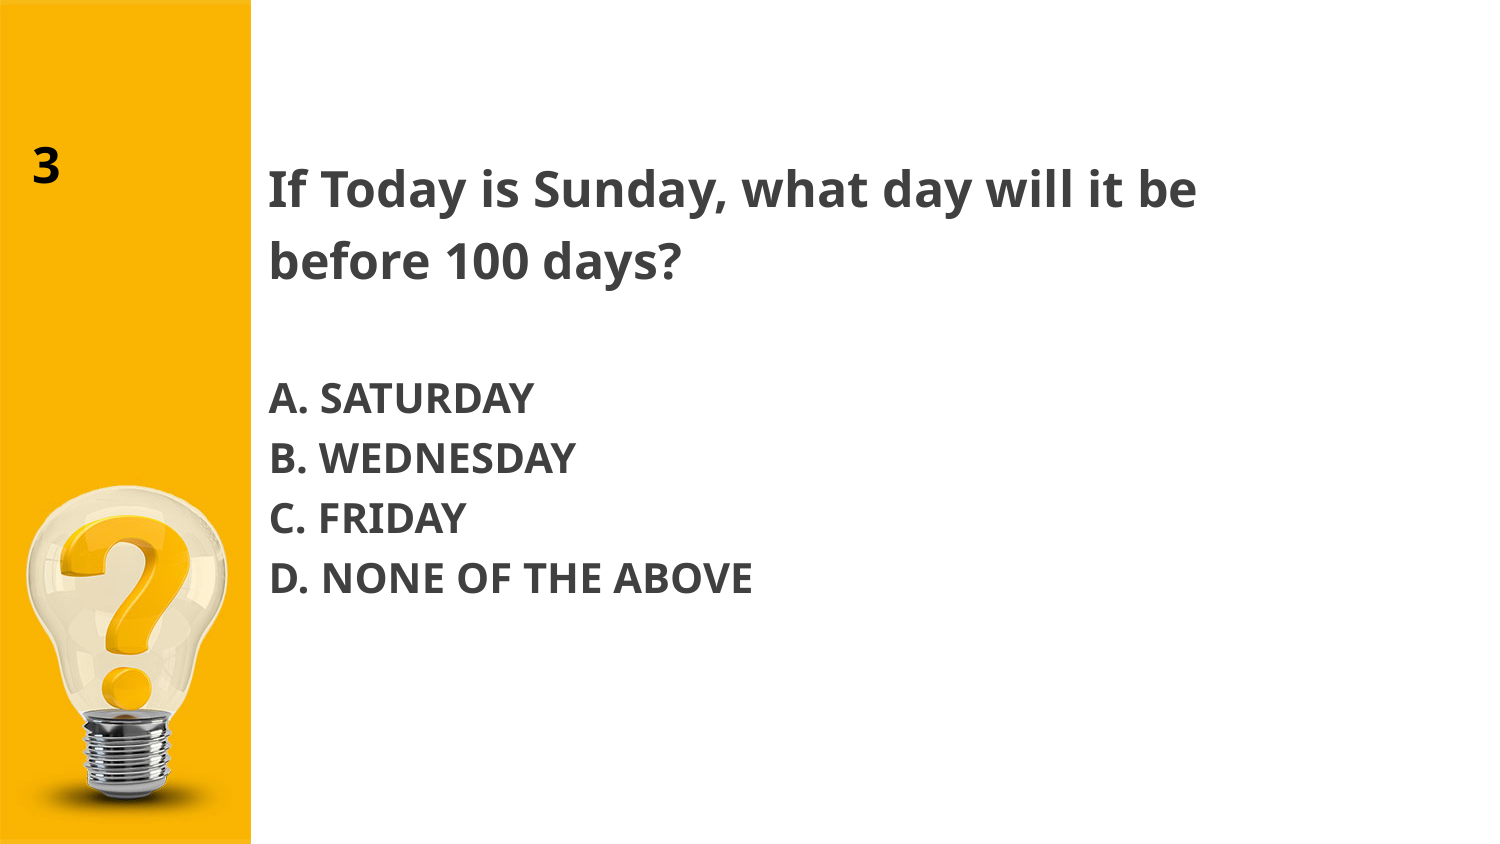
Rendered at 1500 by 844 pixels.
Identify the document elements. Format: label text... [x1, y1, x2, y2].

text_box 3 [17, 126, 124, 202]
text_box If Today is Sunday, what day will it be before 100 days? A. SATURDAY B. WEDNESDAY C. FRIDAY D. NONE OF THE ABOVE [253, 138, 1388, 610]
picture [0, 0, 1500, 844]
